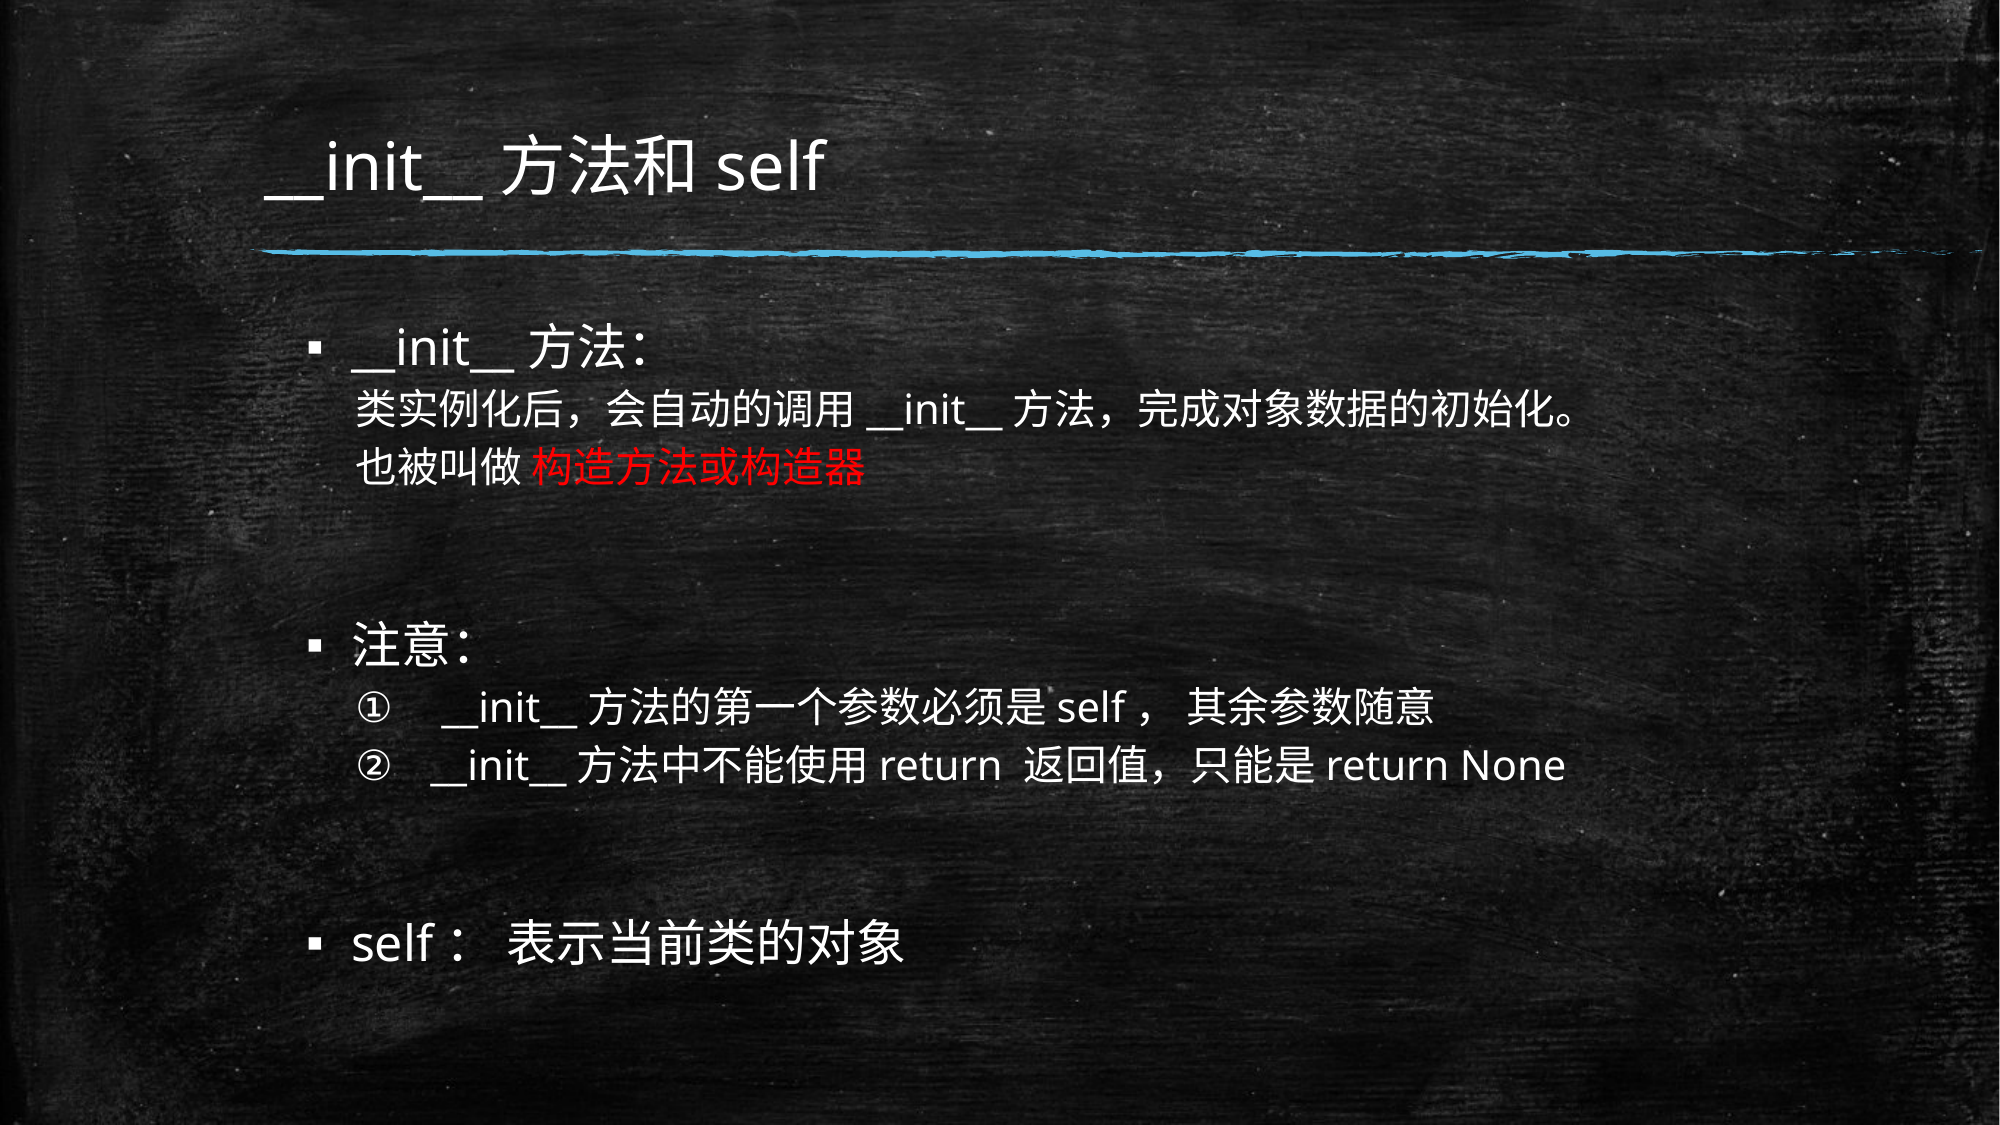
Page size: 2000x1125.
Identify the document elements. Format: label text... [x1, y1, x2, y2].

title __init__方法和self [249, 45, 1750, 213]
list __init__方法： 类实例化后，会自动的调用__init__方法，完成对象数据的初始化。 也被叫做 构造方法或构造器 注意： __init__方法的第一个参数必须是self， 其余参数随意 __init__方法中不能使用return 返回值，只能是return None self： 表示当前类的对象 [291, 314, 1791, 1047]
